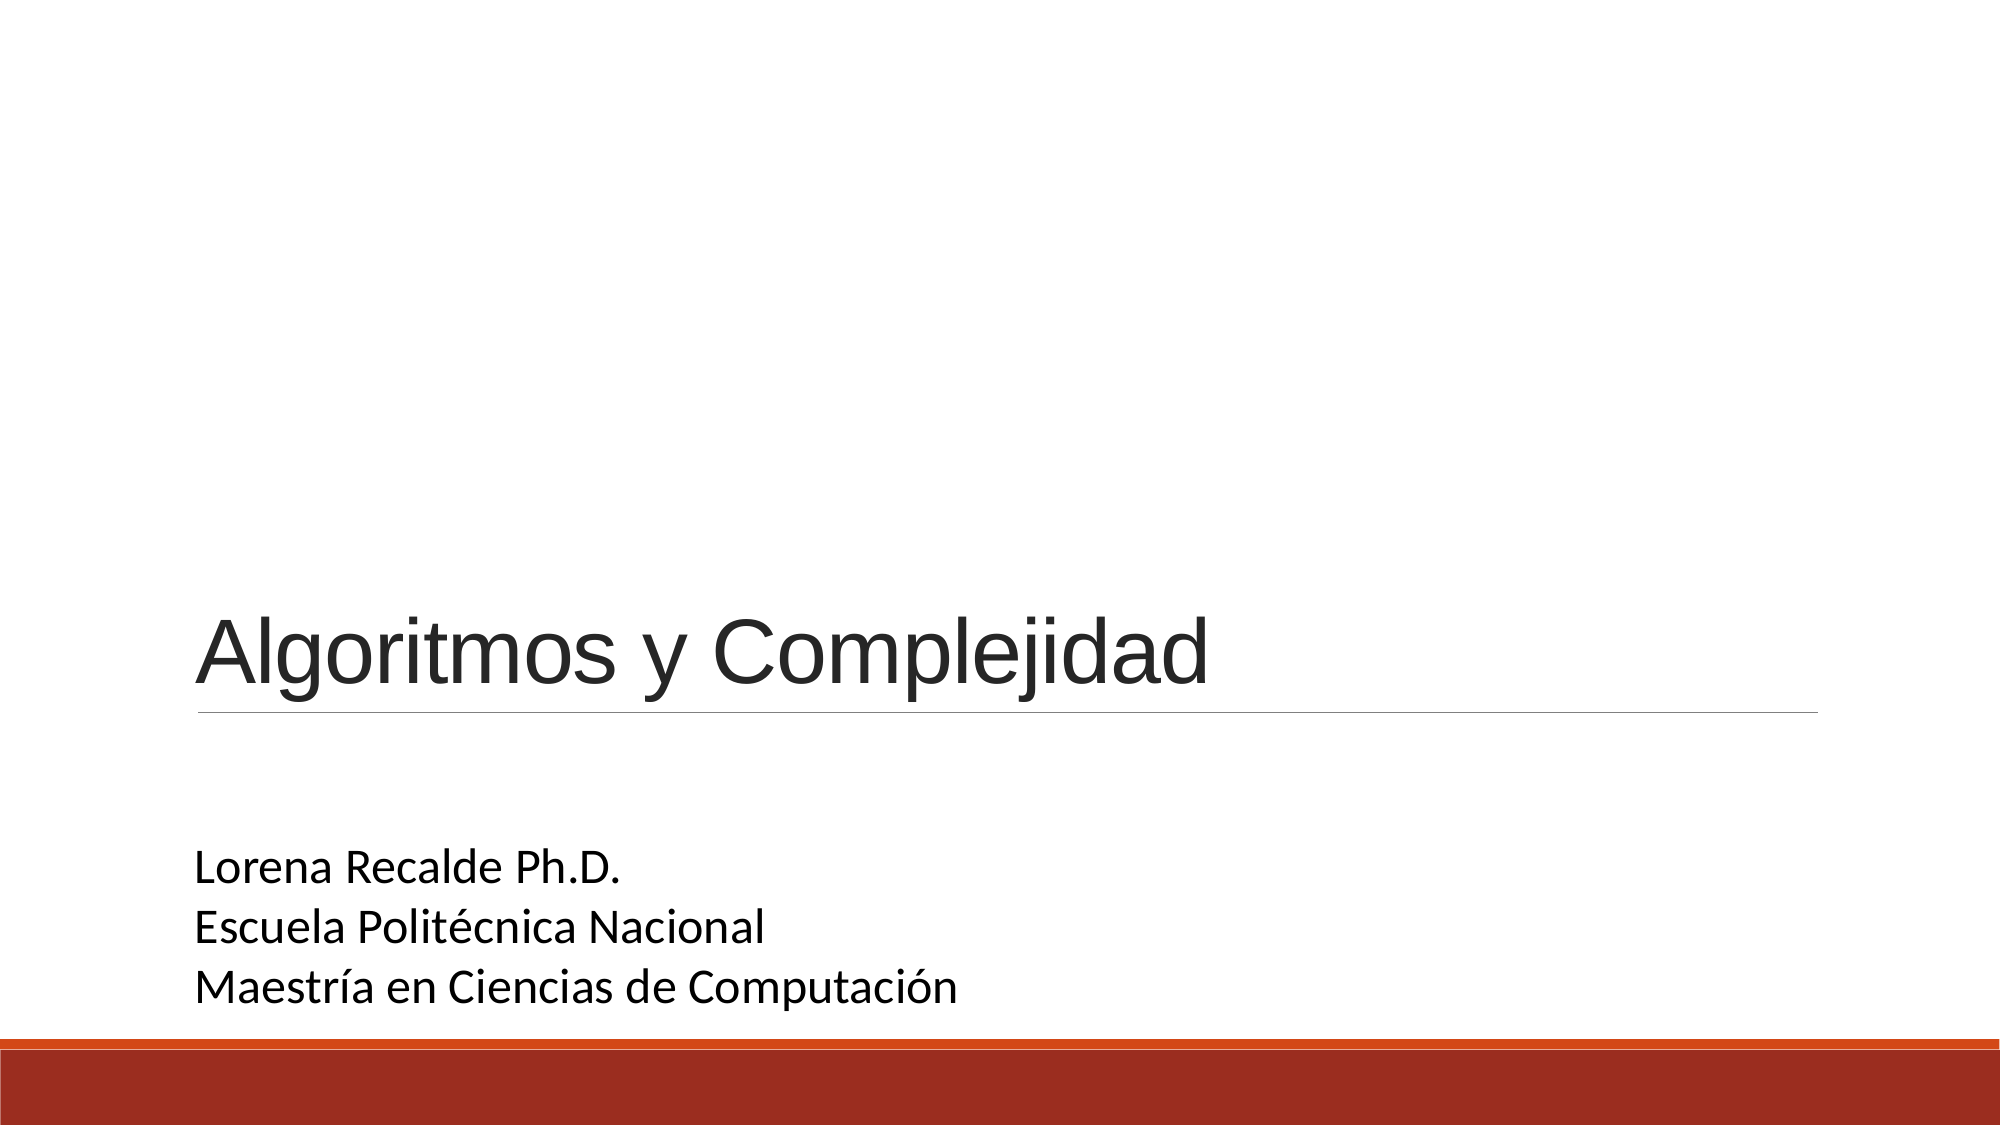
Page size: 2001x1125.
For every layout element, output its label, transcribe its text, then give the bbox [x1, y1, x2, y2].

text_box Lorena Recalde Ph.D. Escuela Politécnica Nacional Maestría en Ciencias de Computación [179, 825, 1870, 1021]
title Algoritmos y Complejidad [180, 124, 1830, 710]
